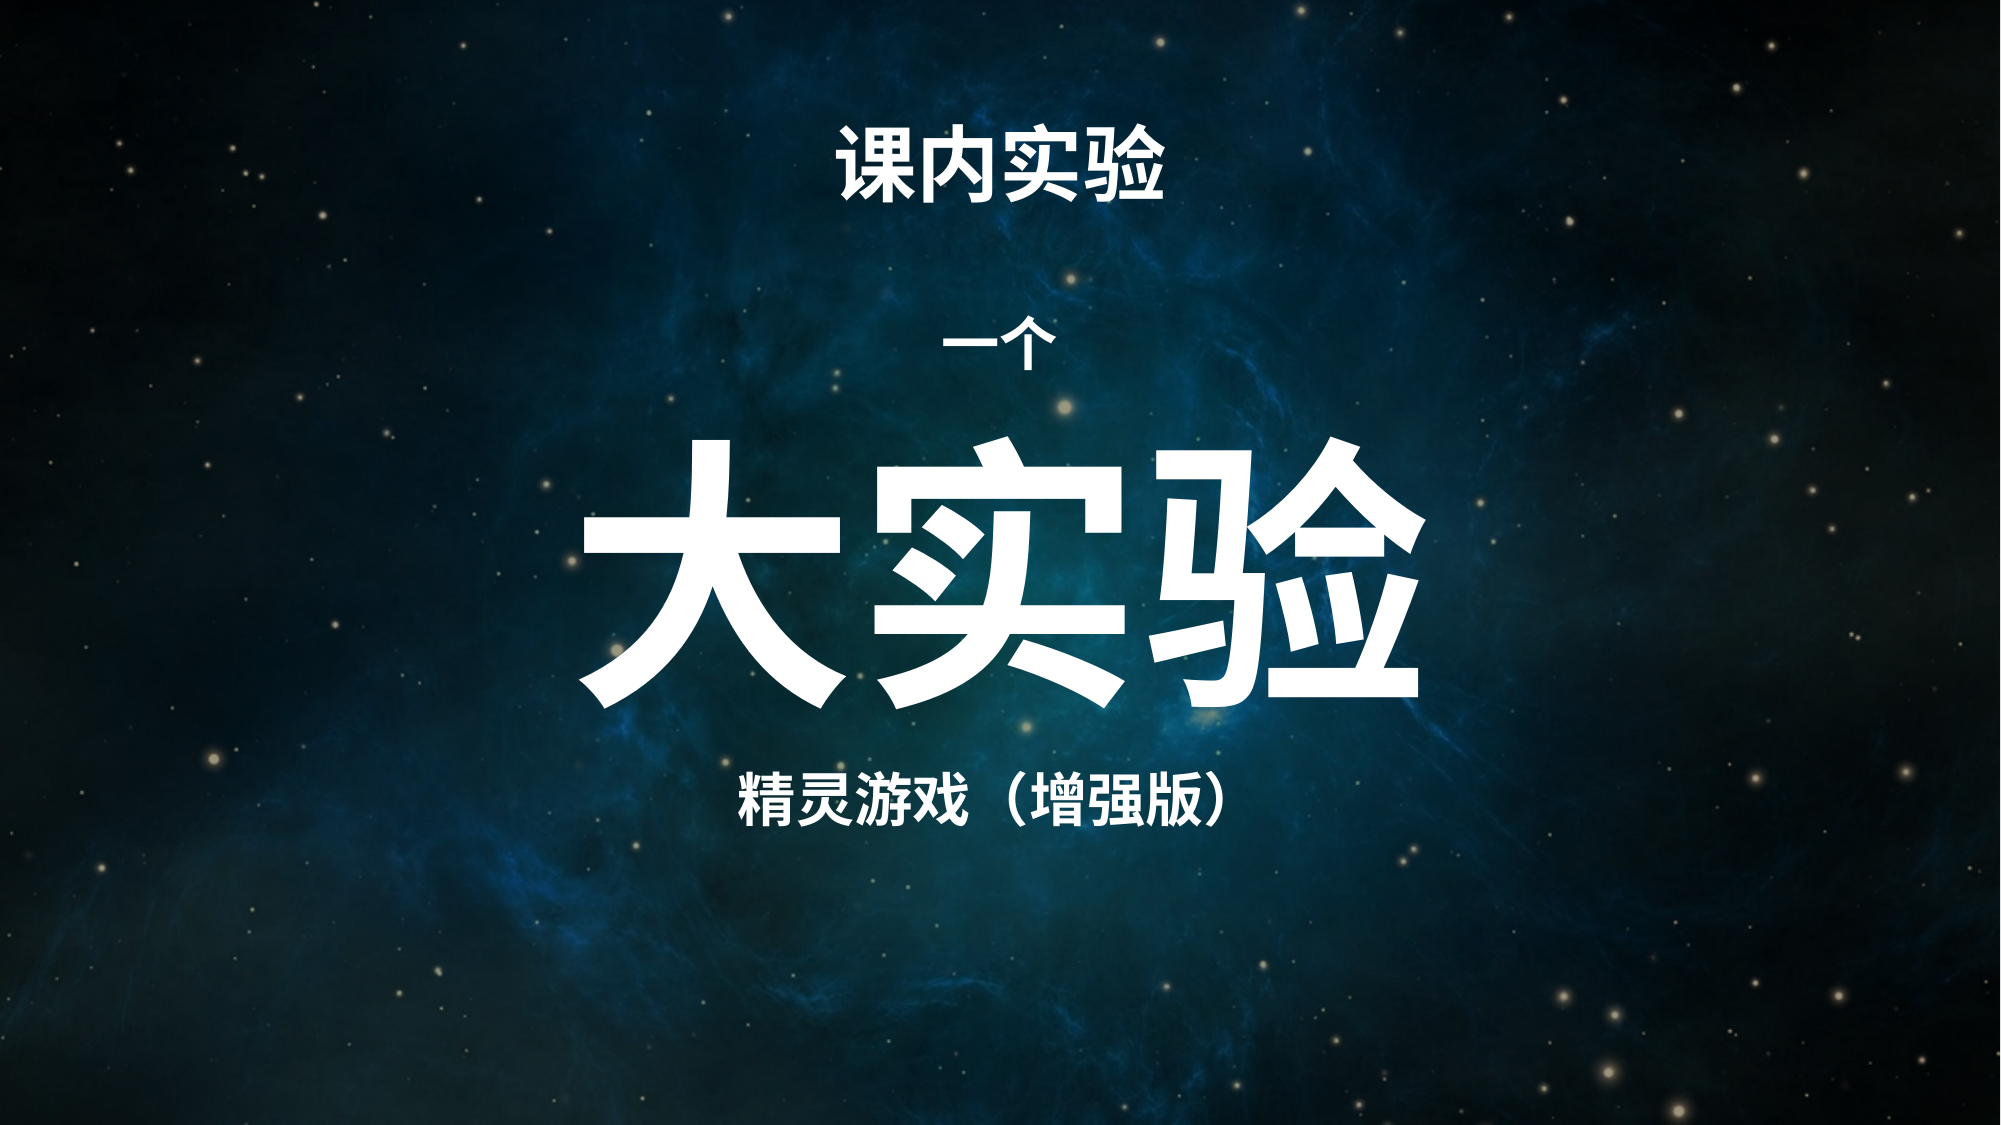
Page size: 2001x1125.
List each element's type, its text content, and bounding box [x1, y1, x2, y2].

title 课内实验 [137, 59, 1863, 278]
picture [1155, 1114, 1164, 1120]
list 一个 大实验 精灵游戏（增强版） [137, 299, 1863, 1026]
picture [0, 0, 2001, 1125]
